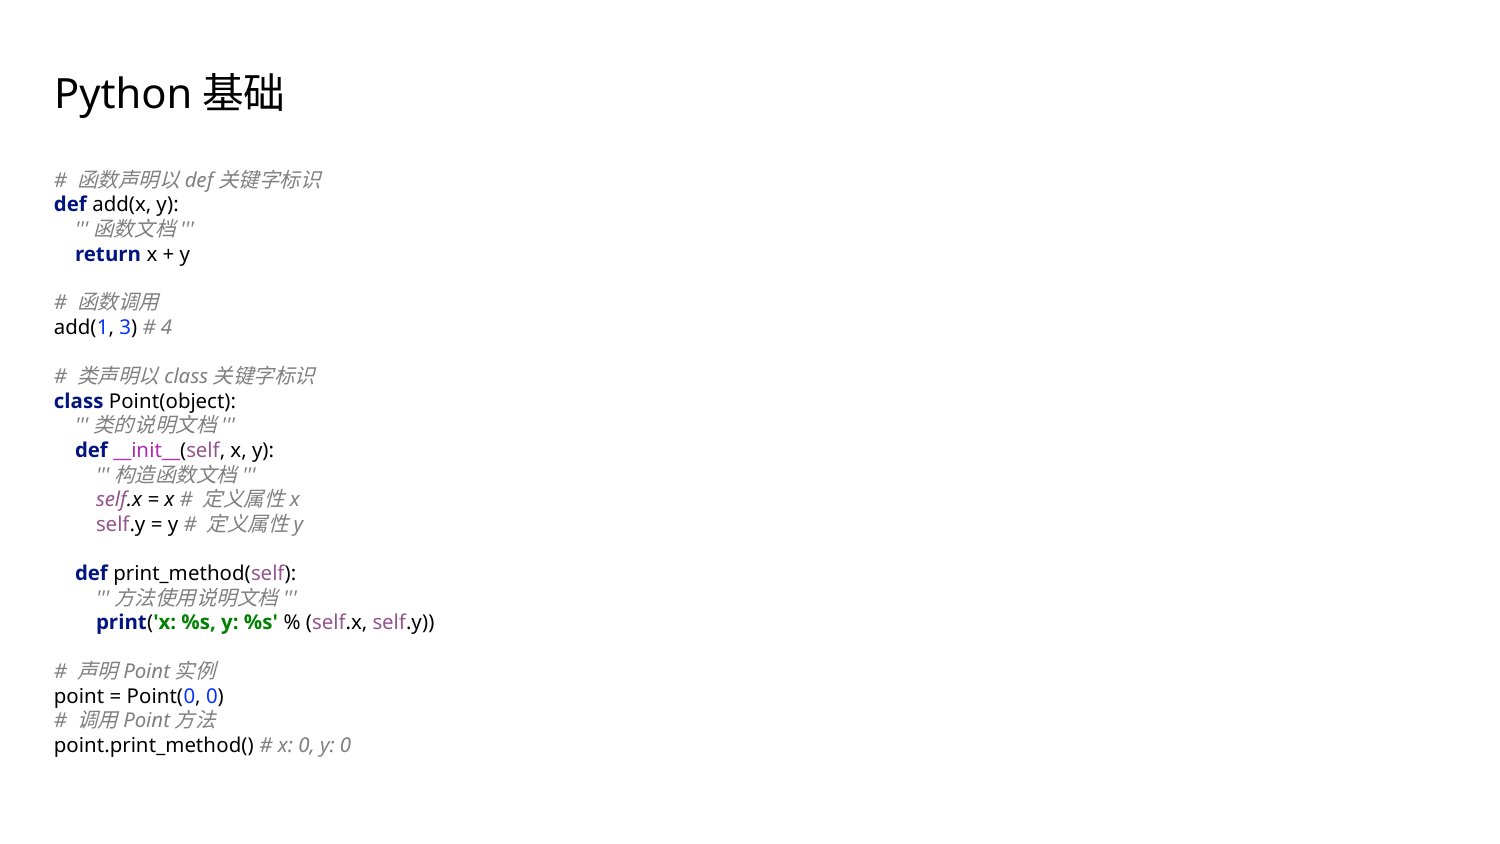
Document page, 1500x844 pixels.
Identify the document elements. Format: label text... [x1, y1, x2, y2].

text_box # 函数声明以def关键字标识 def add(x, y): '''函数文档''' return x + y # 函数调用 add(1, 3) # 4 # 类声明以class关键字标识 class Point(object): '''类的说明文档''' def __init__(self, x, y): '''构造函数文档''' self.x = x # 定义属性x self.y = y # 定义属性y def print_method(self): '''方法使用说明文档''' print('x: %s, y: %s' % (self.x, self.y)) # 声明Point实例 point = Point(0, 0) # 调用Point方法 point.print_method() # x: 0, y: 0 [46, 159, 1397, 785]
text_box Python基础 [46, 59, 813, 125]
